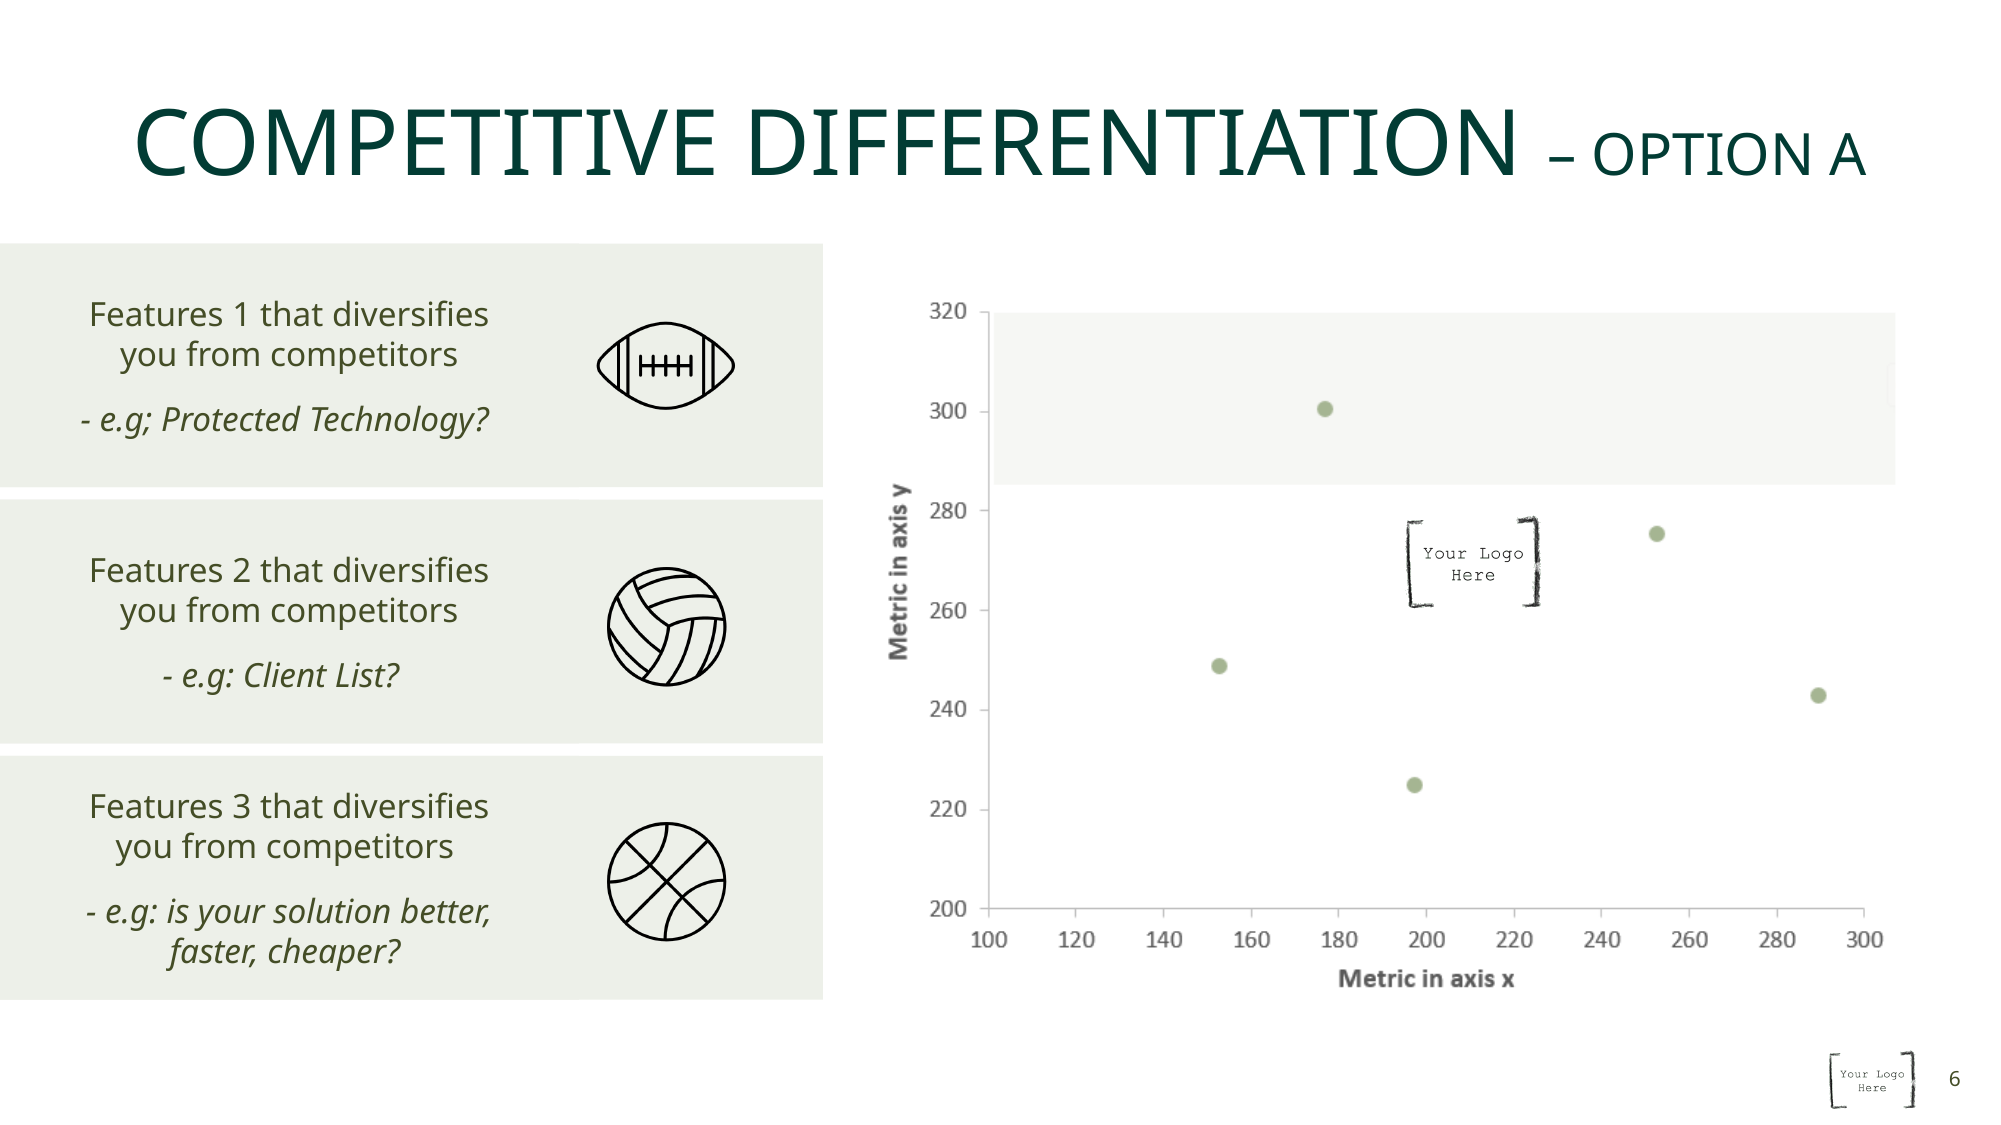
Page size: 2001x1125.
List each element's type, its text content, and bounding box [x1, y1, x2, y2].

text_box Features 3 that diversifies you from competitors - e.g: is your solution better, faster, cheaper? [0, 755, 579, 1000]
text_box Features 1 that diversifies you from competitors - e.g; Protected Technology? [0, 243, 579, 488]
text_box [579, 499, 823, 744]
picture [591, 806, 742, 957]
picture [591, 551, 742, 702]
picture [590, 290, 741, 441]
title COMPETITIVE DIFFERENTIATION – OPTION A [90, 98, 1910, 180]
picture [1826, 1050, 1917, 1110]
text_box [579, 243, 823, 488]
text_box Features 2 that diversifies you from competitors - e.g: Client List? [0, 499, 579, 744]
picture [865, 269, 1896, 1027]
text_box [579, 755, 823, 1000]
